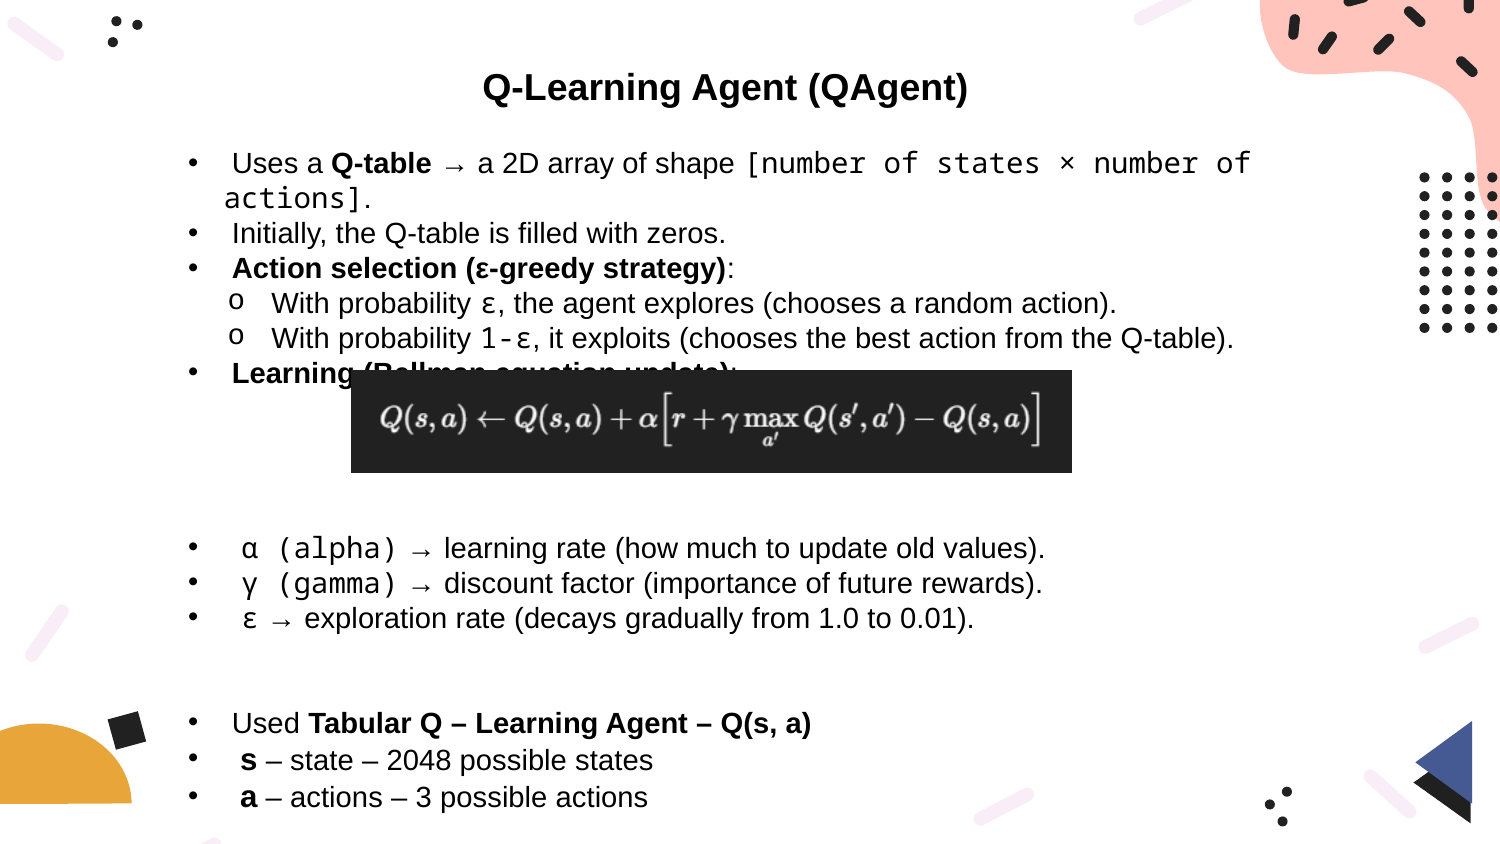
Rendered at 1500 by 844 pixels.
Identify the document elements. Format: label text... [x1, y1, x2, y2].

title Q-Learning Agent (QAgent) [351, 41, 1100, 137]
text_box Uses a Q-table → a 2D array of shape [number of states × number of actions]. Initially, the Q-table is filled with zeros. Action selection (ε-greedy strategy): With probability ε, the agent explores (chooses a random action). With probability 1-ε, it exploits (chooses the best action from the Q-table). Learning (Bellman equation update): α (alpha) → learning rate (how much to update old values). γ (gamma) → discount factor (importance of future rewards). ε → exploration rate (decays gradually from 1.0 to 0.01). Used Tabular Q – Learning Agent – Q(s, a) s – state – 2048 possible states a – actions – 3 possible actions [173, 137, 1358, 844]
picture [351, 370, 1072, 473]
